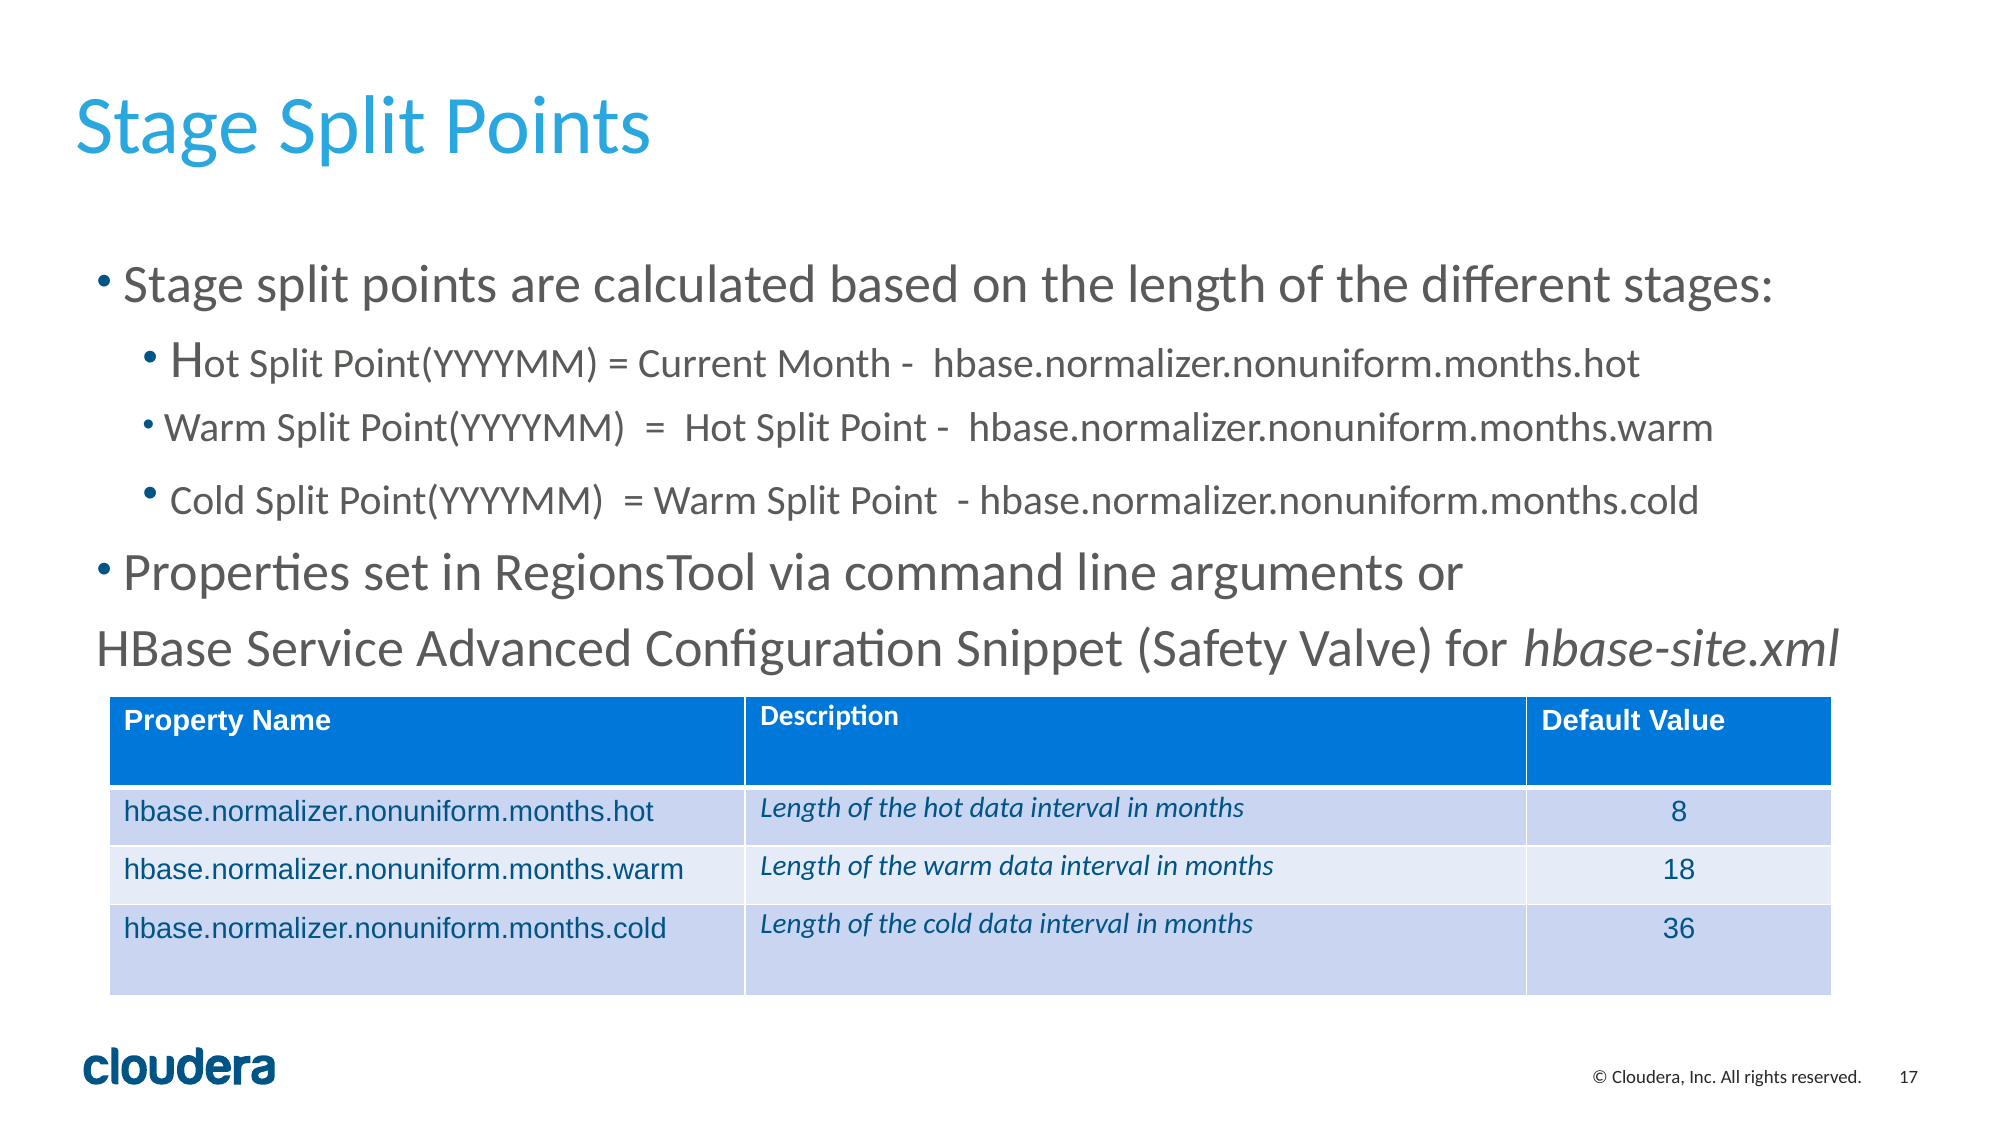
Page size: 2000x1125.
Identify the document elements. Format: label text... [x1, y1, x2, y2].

table_cell hbase.normalizer.nonuniform.months.cold [110, 905, 744, 995]
table_cell Length of the cold data interval in months [746, 905, 1526, 995]
table_cell hbase.normalizer.nonuniform.months.hot [110, 790, 744, 845]
table_cell Length of the hot data interval in months [746, 790, 1526, 845]
list Stage split points are calculated based on the length of the different stages: Hot Split Point(YYYYMM) = Current Month - hbase.normalizer.nonuniform.months.hot Warm Split Point(YYYYMM) = Hot Split Point - hbase.normalizer.nonuniform.months.warm Cold Split Point(YYYYMM) = Warm Split Point - hbase.normalizer.nonuniform.months.cold Properties set in RegionsTool via command line arguments or HBase Service Advanced Configuration Snippet (Safety Valve) for hbase-site.xml [60, 232, 1916, 961]
table_header Description [746, 697, 1526, 785]
title Stage Split Points [60, 75, 1916, 205]
table_header Default Value [1527, 697, 1831, 785]
table_cell 8 [1527, 790, 1831, 845]
table_cell Length of the warm data interval in months [746, 847, 1526, 904]
table_header Property Name [110, 697, 744, 785]
table_cell 36 [1527, 905, 1831, 995]
table_cell hbase.normalizer.nonuniform.months.warm [110, 847, 744, 904]
table_cell 18 [1527, 847, 1831, 904]
